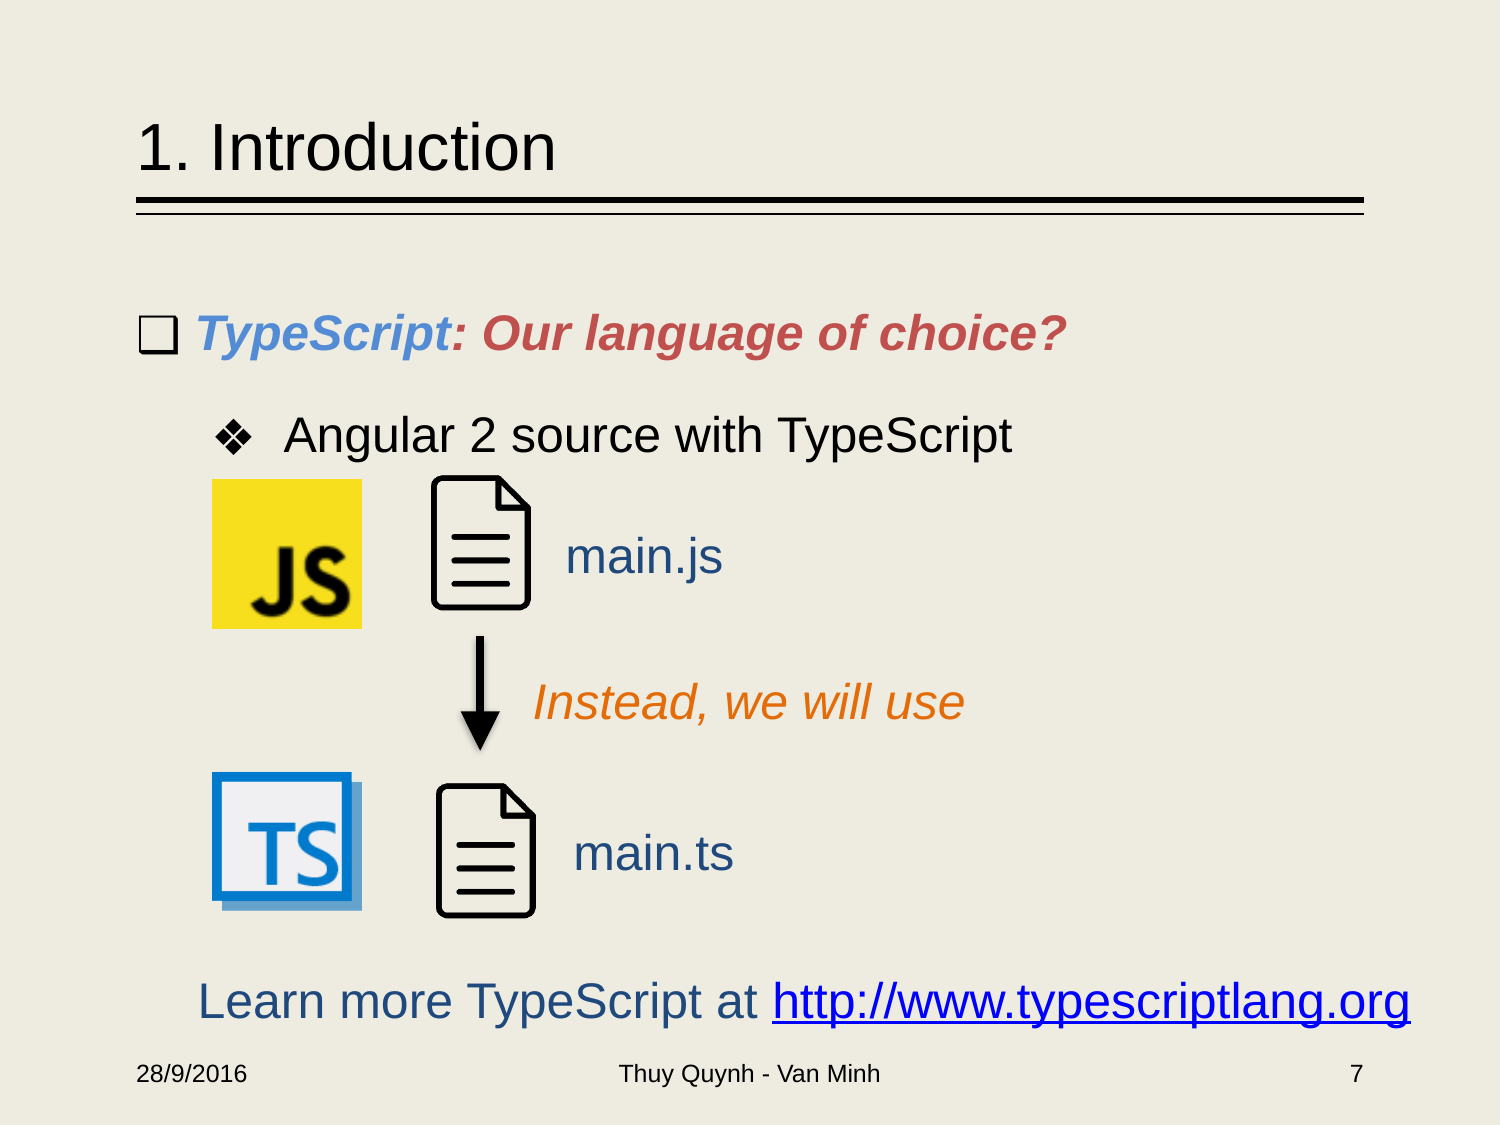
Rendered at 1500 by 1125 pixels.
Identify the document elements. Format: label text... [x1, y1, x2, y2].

slide_number 7 [1138, 1042, 1364, 1103]
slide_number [135, 1042, 361, 1103]
picture [409, 472, 551, 614]
list TypeScript: Our language of choice? Angular 2 source with TypeScript [135, 262, 1364, 1013]
picture [202, 762, 362, 922]
picture [211, 479, 362, 629]
text_box Instead, we will use [517, 661, 987, 738]
footer Thuy Quynh - Van Minh [361, 1042, 1138, 1103]
picture [415, 780, 556, 922]
title 1. Introduction [135, 12, 1364, 193]
text_box main.ts [561, 812, 852, 889]
text_box Learn more TypeScript at http://www.typescriptlang.org [182, 960, 1439, 1037]
text_box main.js [555, 516, 844, 592]
